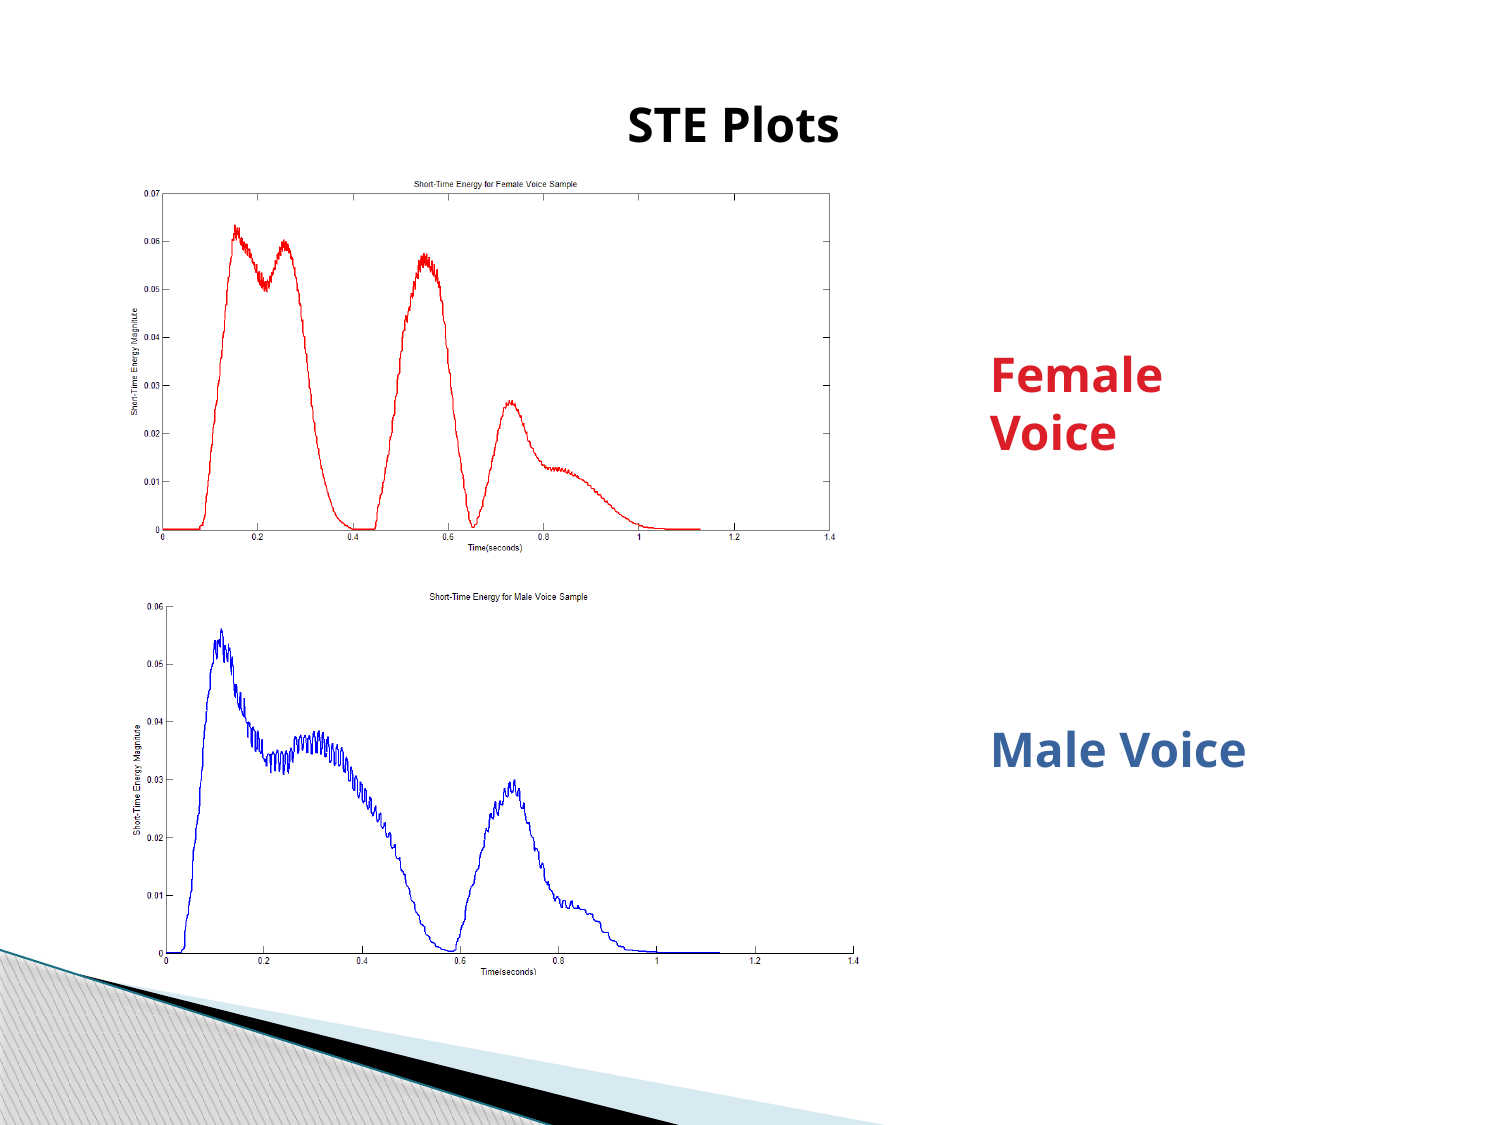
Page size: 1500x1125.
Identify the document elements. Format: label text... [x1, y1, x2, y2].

text_box Female Voice [974, 337, 1275, 468]
picture [49, 162, 937, 976]
text_box STE Plots [612, 87, 913, 160]
text_box Male Voice [974, 712, 1275, 785]
title [75, 45, 1425, 295]
